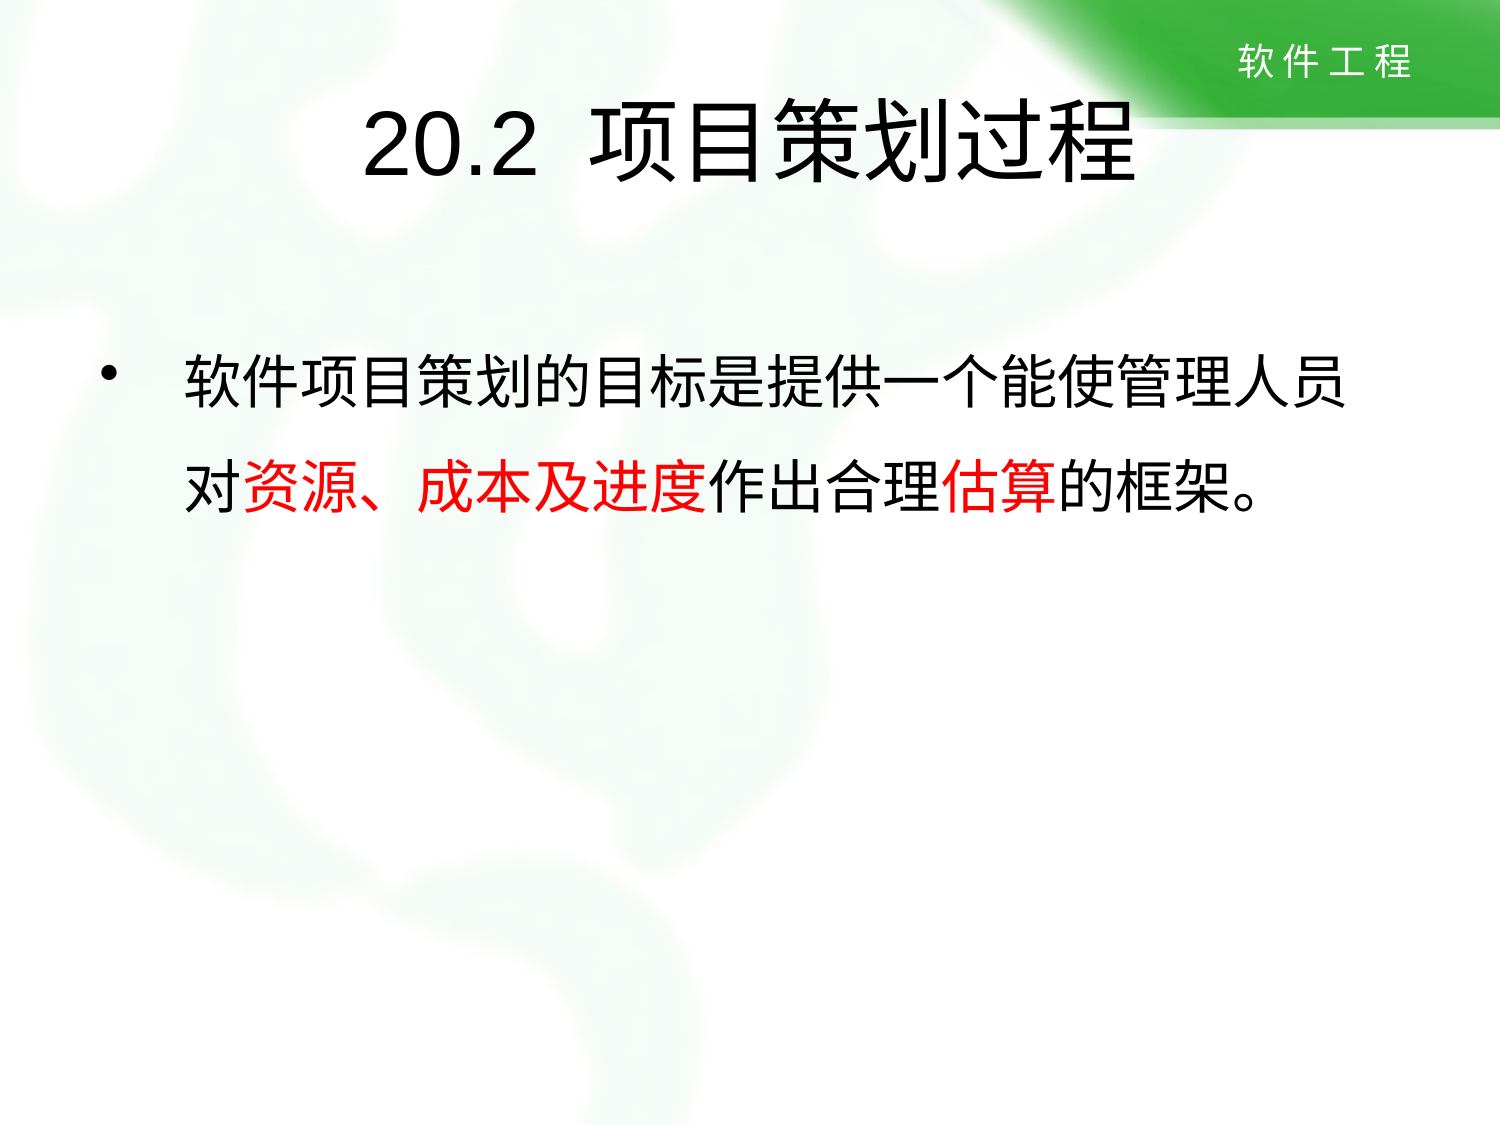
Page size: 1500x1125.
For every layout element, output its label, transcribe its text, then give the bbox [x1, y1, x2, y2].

title 20.2 项目策划过程 [75, 45, 1425, 233]
list 软件项目策划的目标是提供一个能使管理人员对资源、成本及进度作出合理估算的框架。 [75, 302, 1400, 1059]
picture [0, 0, 1500, 1125]
